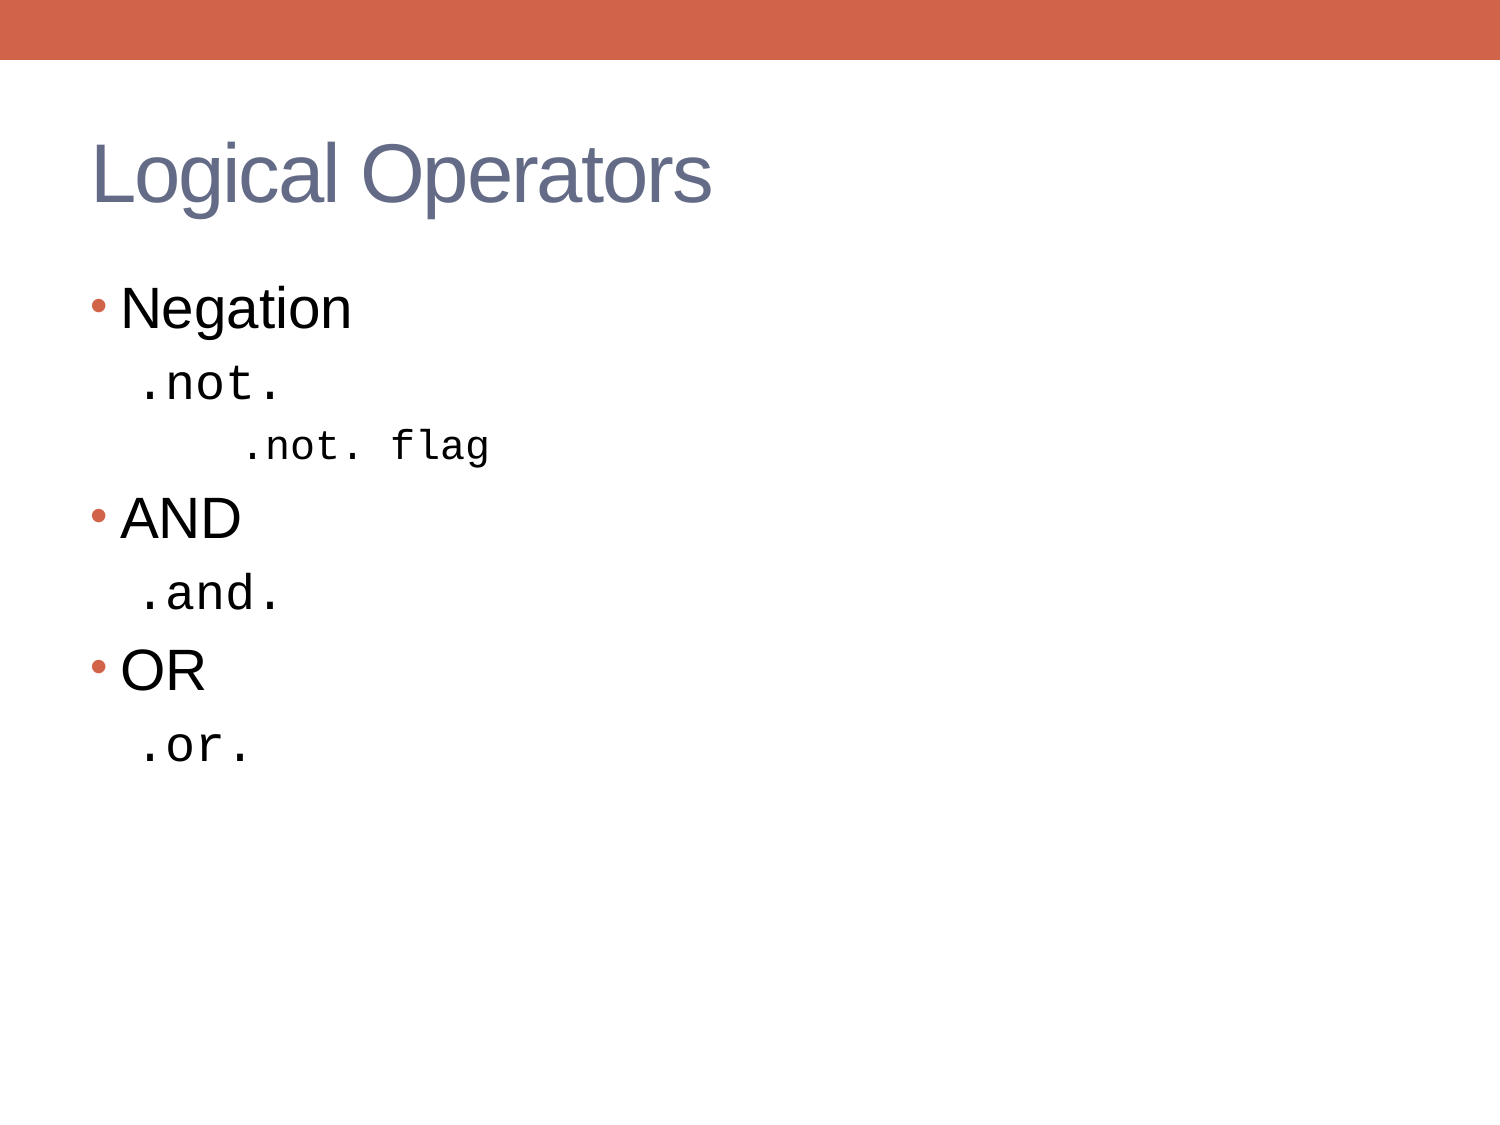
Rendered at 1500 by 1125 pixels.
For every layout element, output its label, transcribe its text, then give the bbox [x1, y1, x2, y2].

title Logical Operators [75, 87, 1425, 250]
list Negation .not. .not. flag AND .and. OR .or. [75, 262, 1425, 1063]
